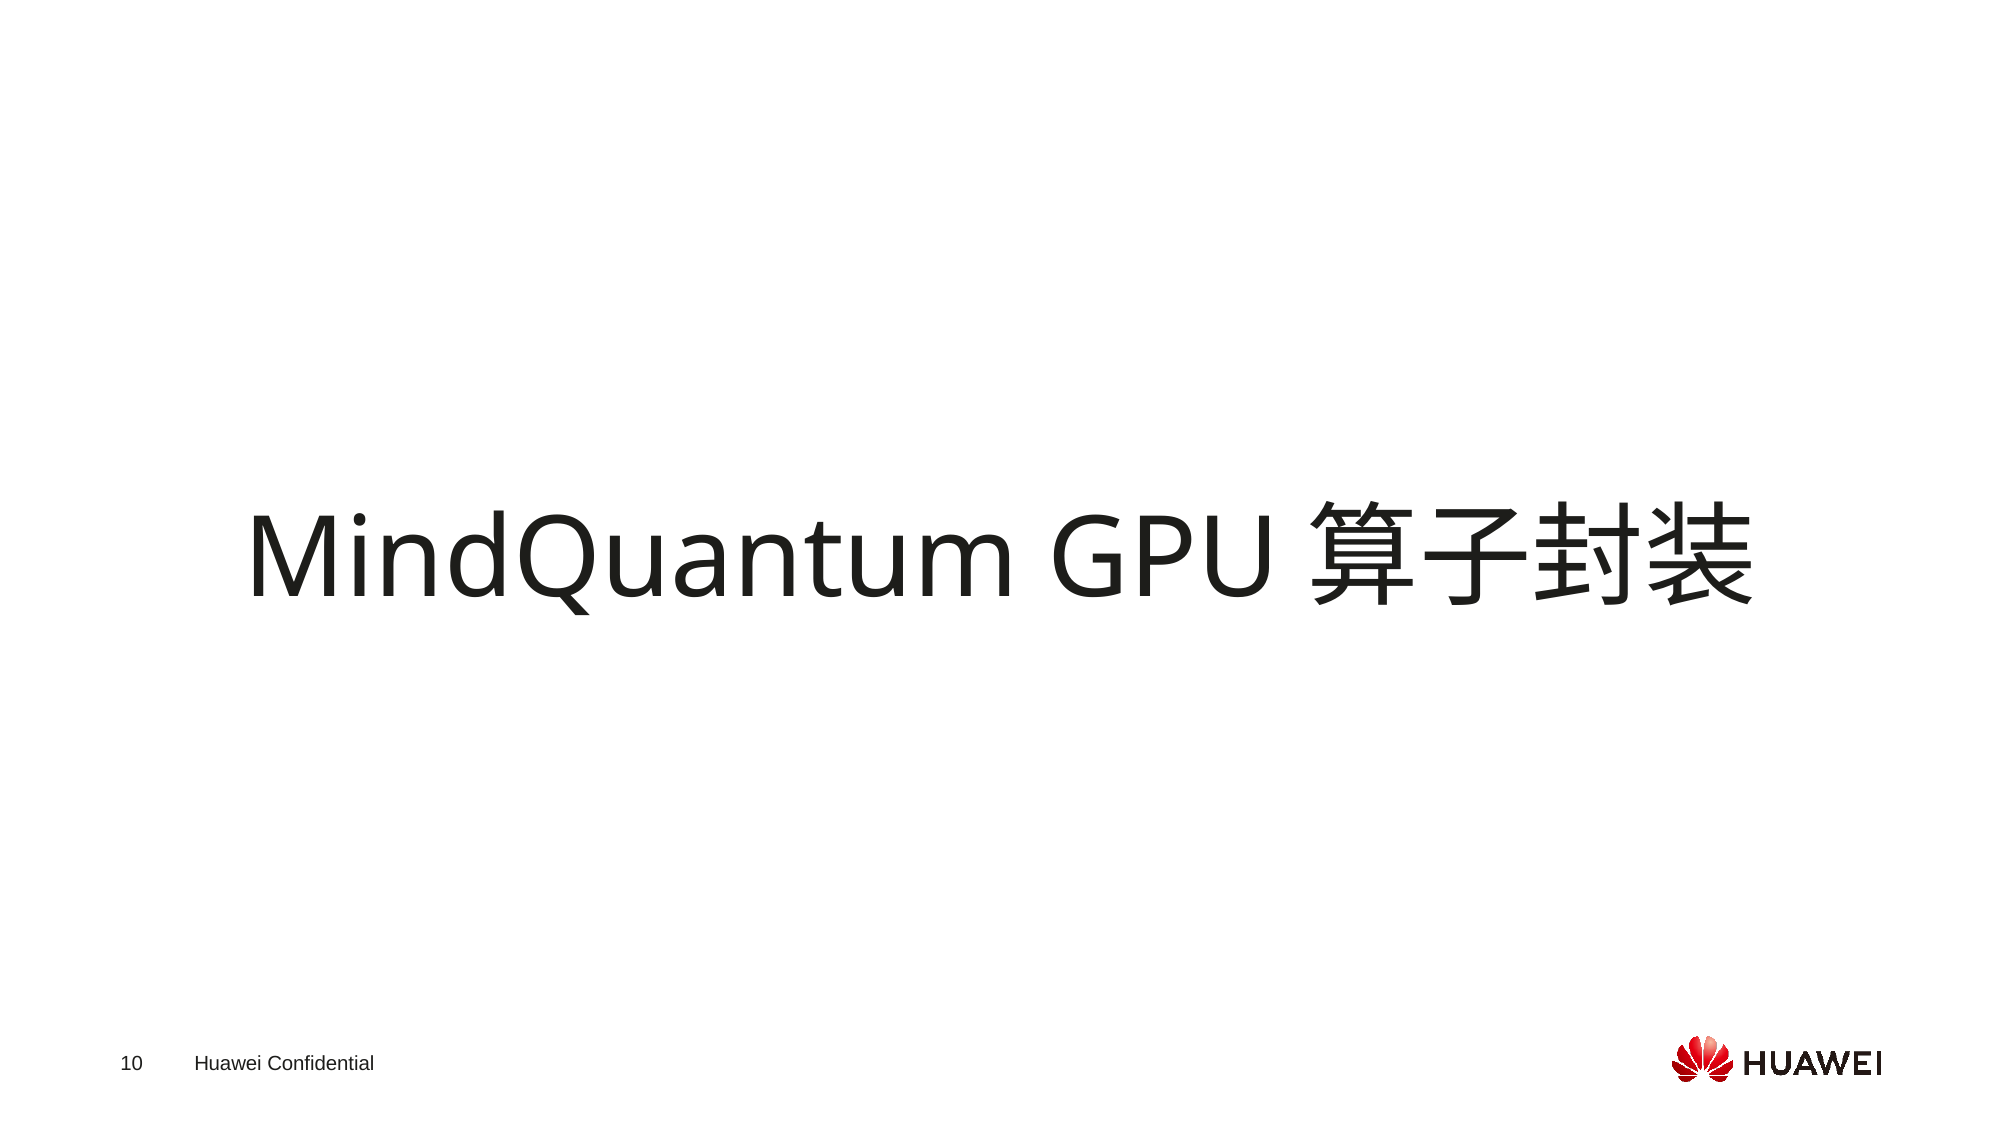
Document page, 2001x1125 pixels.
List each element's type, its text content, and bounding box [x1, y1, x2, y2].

subtitle MindQuantum GPU算子封装 [119, 475, 1882, 771]
picture [1672, 1036, 1881, 1082]
